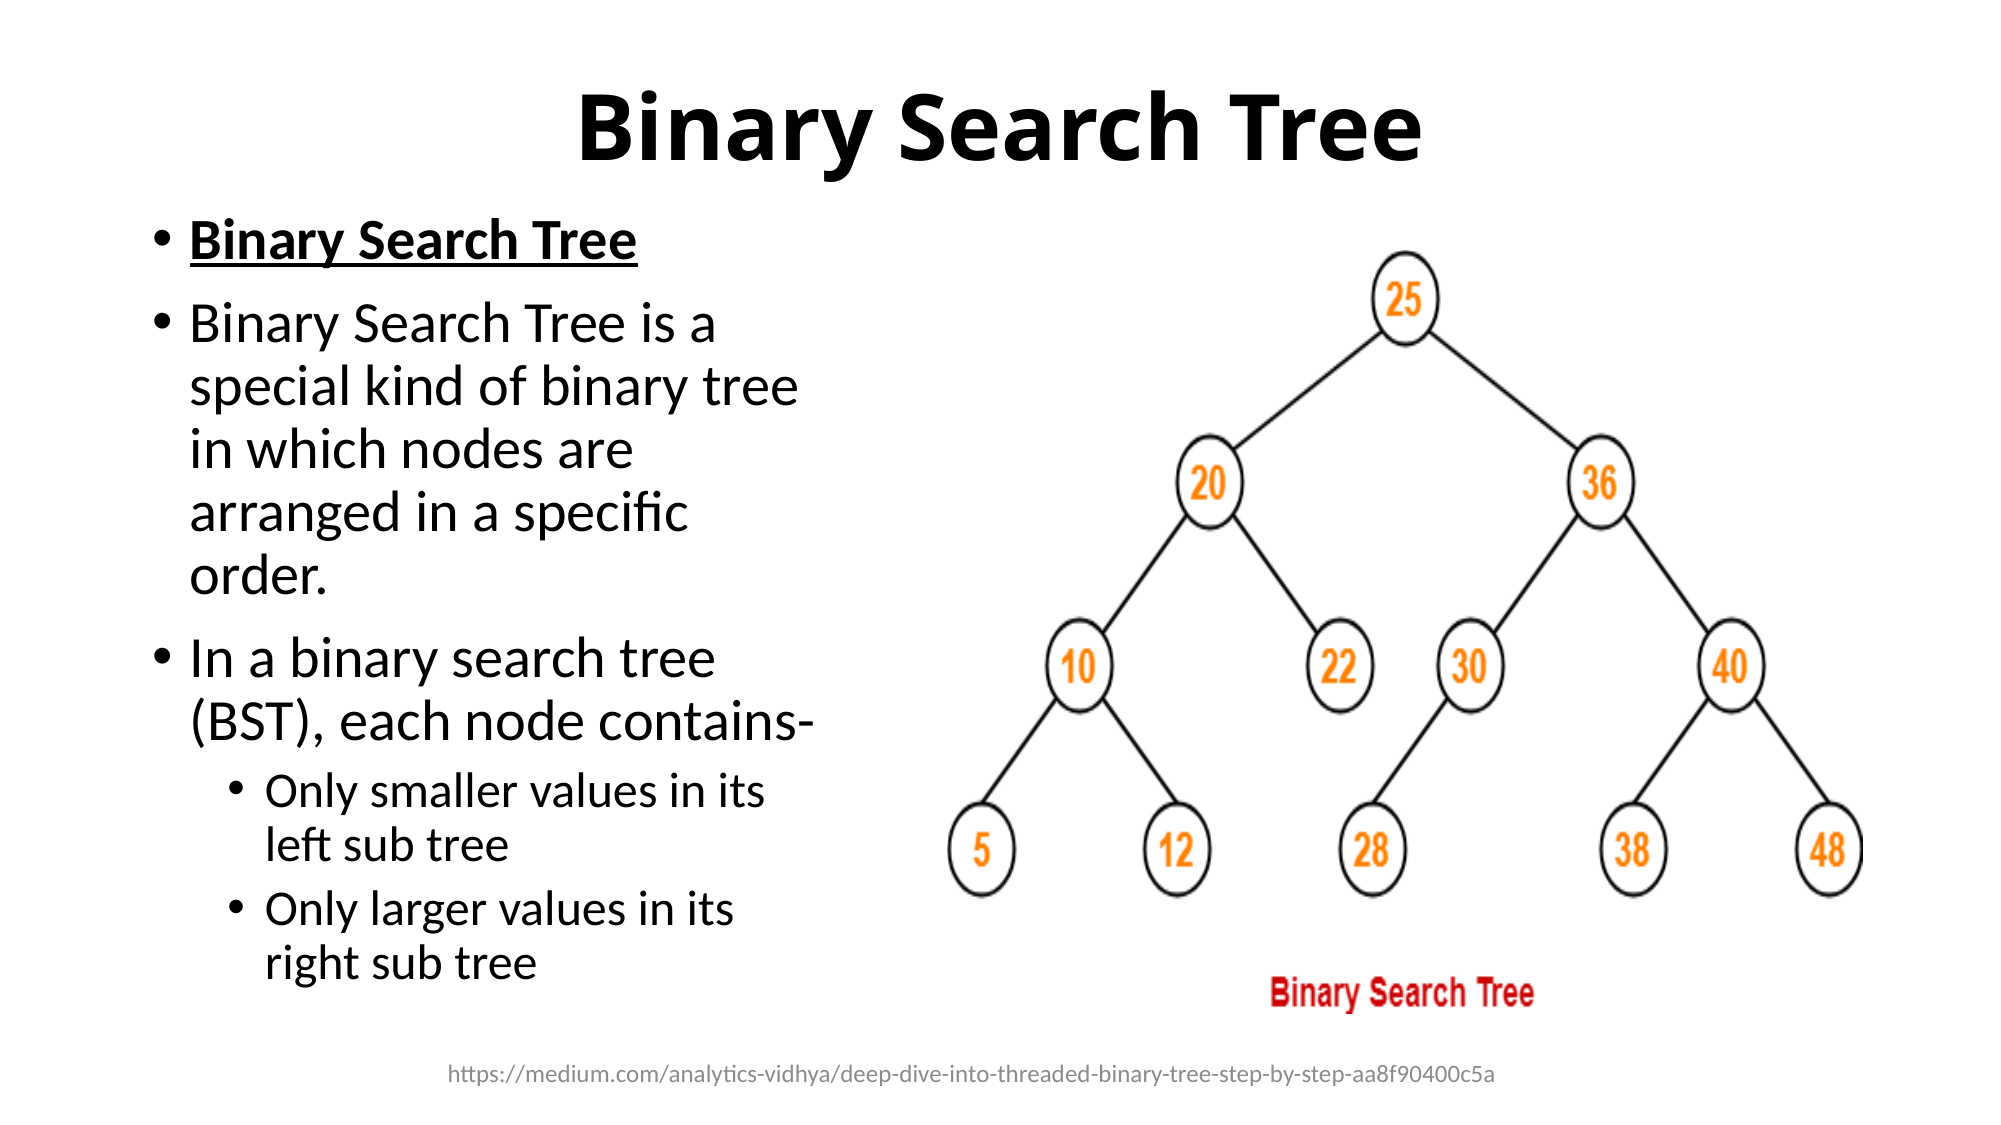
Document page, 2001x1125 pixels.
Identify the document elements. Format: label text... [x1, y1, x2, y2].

title Binary Search Tree [137, 59, 1863, 202]
picture [947, 250, 1863, 1014]
list Binary Search Tree Binary Search Tree is a special kind of binary tree in which nodes are arranged in a specific order. In a binary search tree (BST), each node contains- Only smaller values in its left sub tree Only larger values in its right sub tree [137, 201, 835, 1014]
footer https://medium.com/analytics-vidhya/deep-dive-into-threaded-binary-tree-step-by-step-aa8f90400c5a [246, 1042, 1700, 1103]
